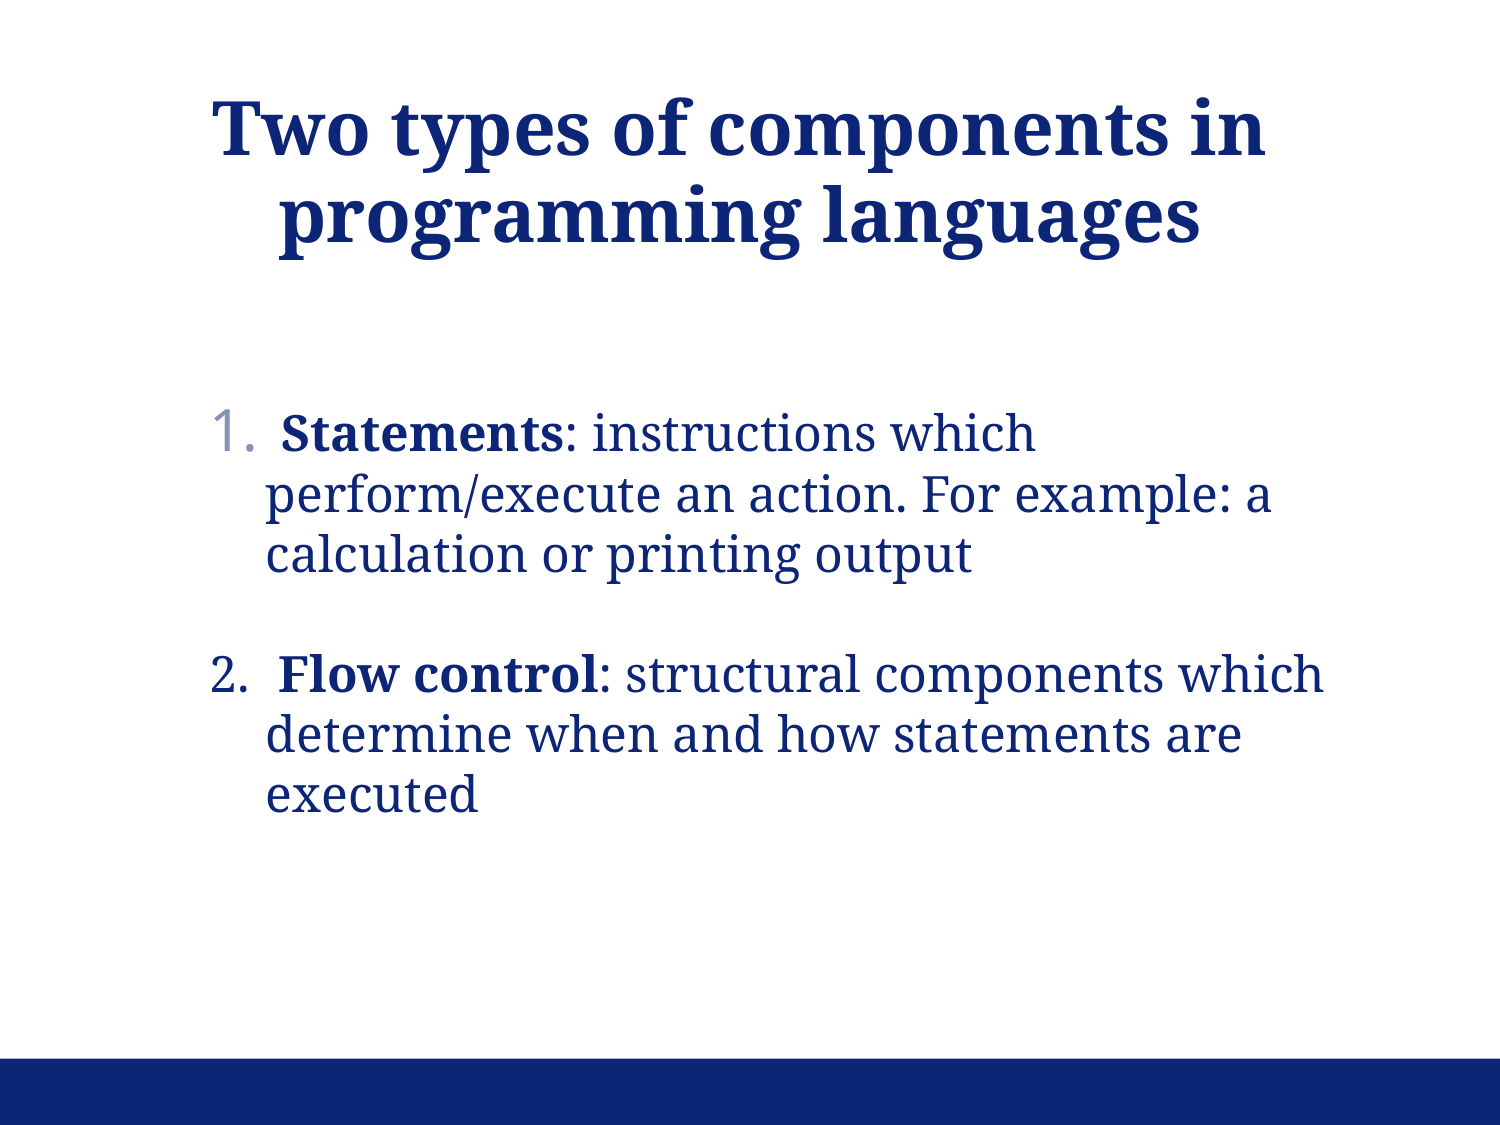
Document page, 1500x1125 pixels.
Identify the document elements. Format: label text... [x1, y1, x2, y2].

text_box Two types of components in programming languages [0, 90, 1500, 149]
text_box Statements: instructions which perform/execute an action. For example: a calculation or printing output Flow control: structural components which determine when and how statements are executed [194, 385, 1341, 831]
